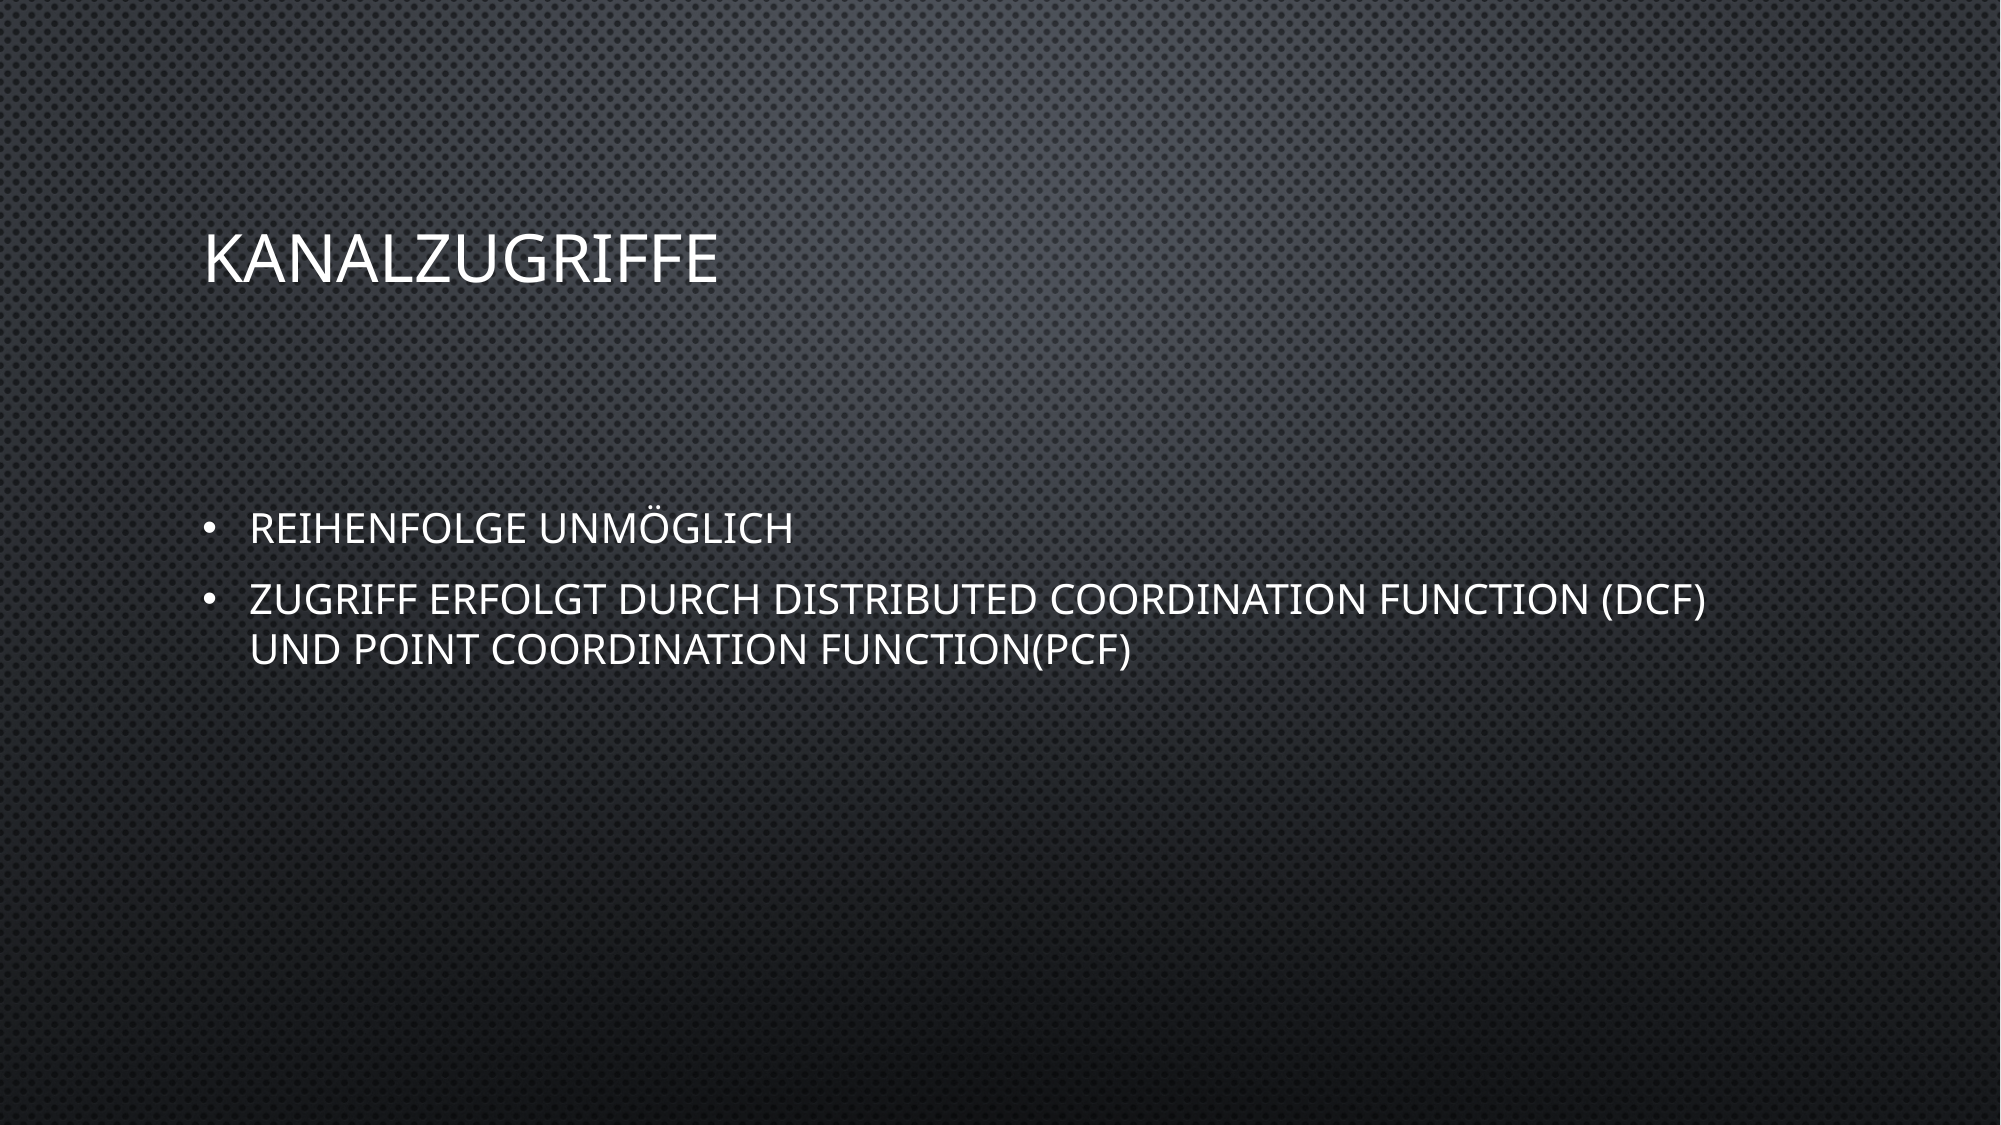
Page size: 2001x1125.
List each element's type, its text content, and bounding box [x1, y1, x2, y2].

title Kanalzugriffe [187, 99, 1813, 413]
list Reihenfolge unmöglich Zugriff erfolgt durch Distributed Coordination Function (DCF) und Point Coordination Function(PCF) [187, 437, 1813, 950]
